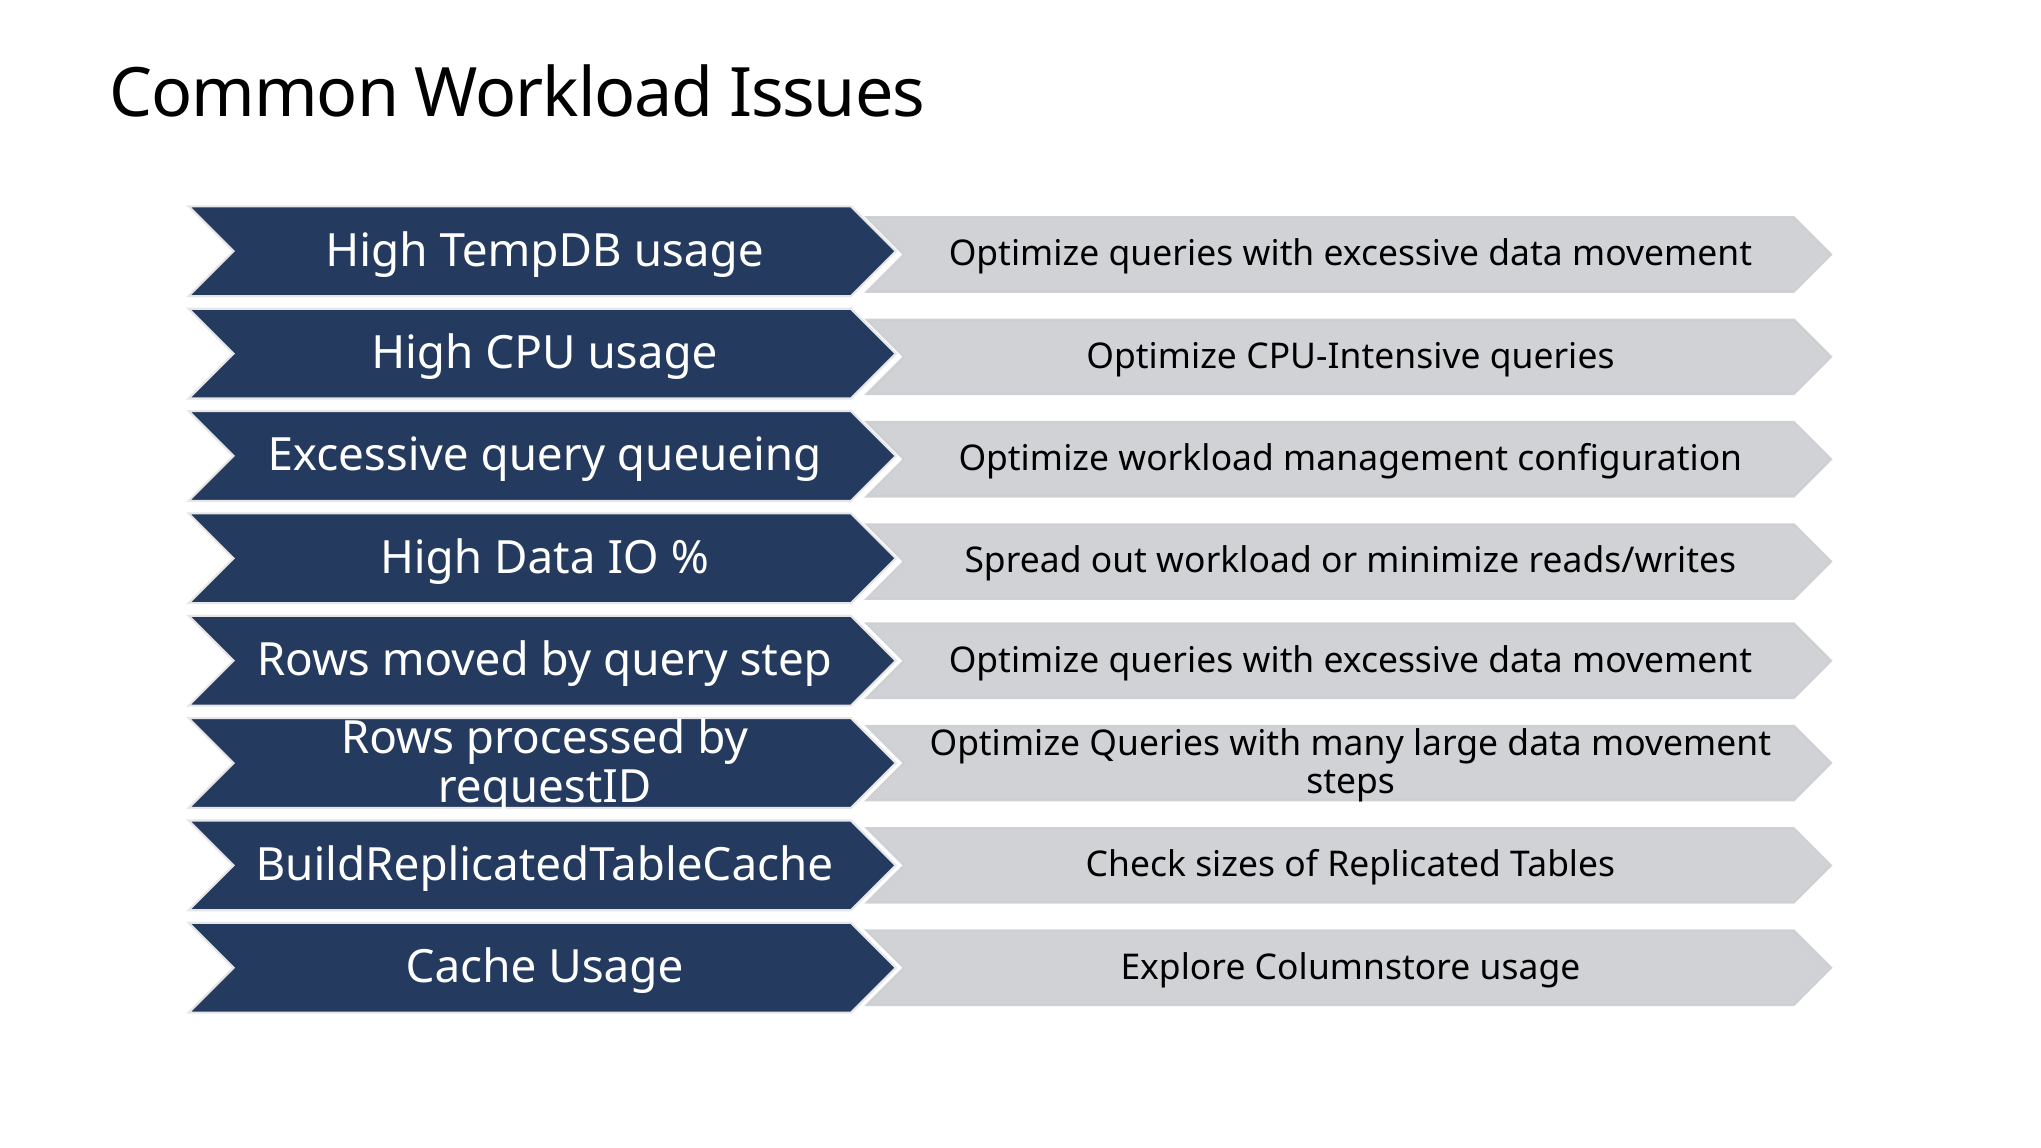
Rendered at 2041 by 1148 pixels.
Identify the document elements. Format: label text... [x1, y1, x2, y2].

title Common Workload Issues [109, 53, 1931, 131]
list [99, 206, 1921, 1013]
